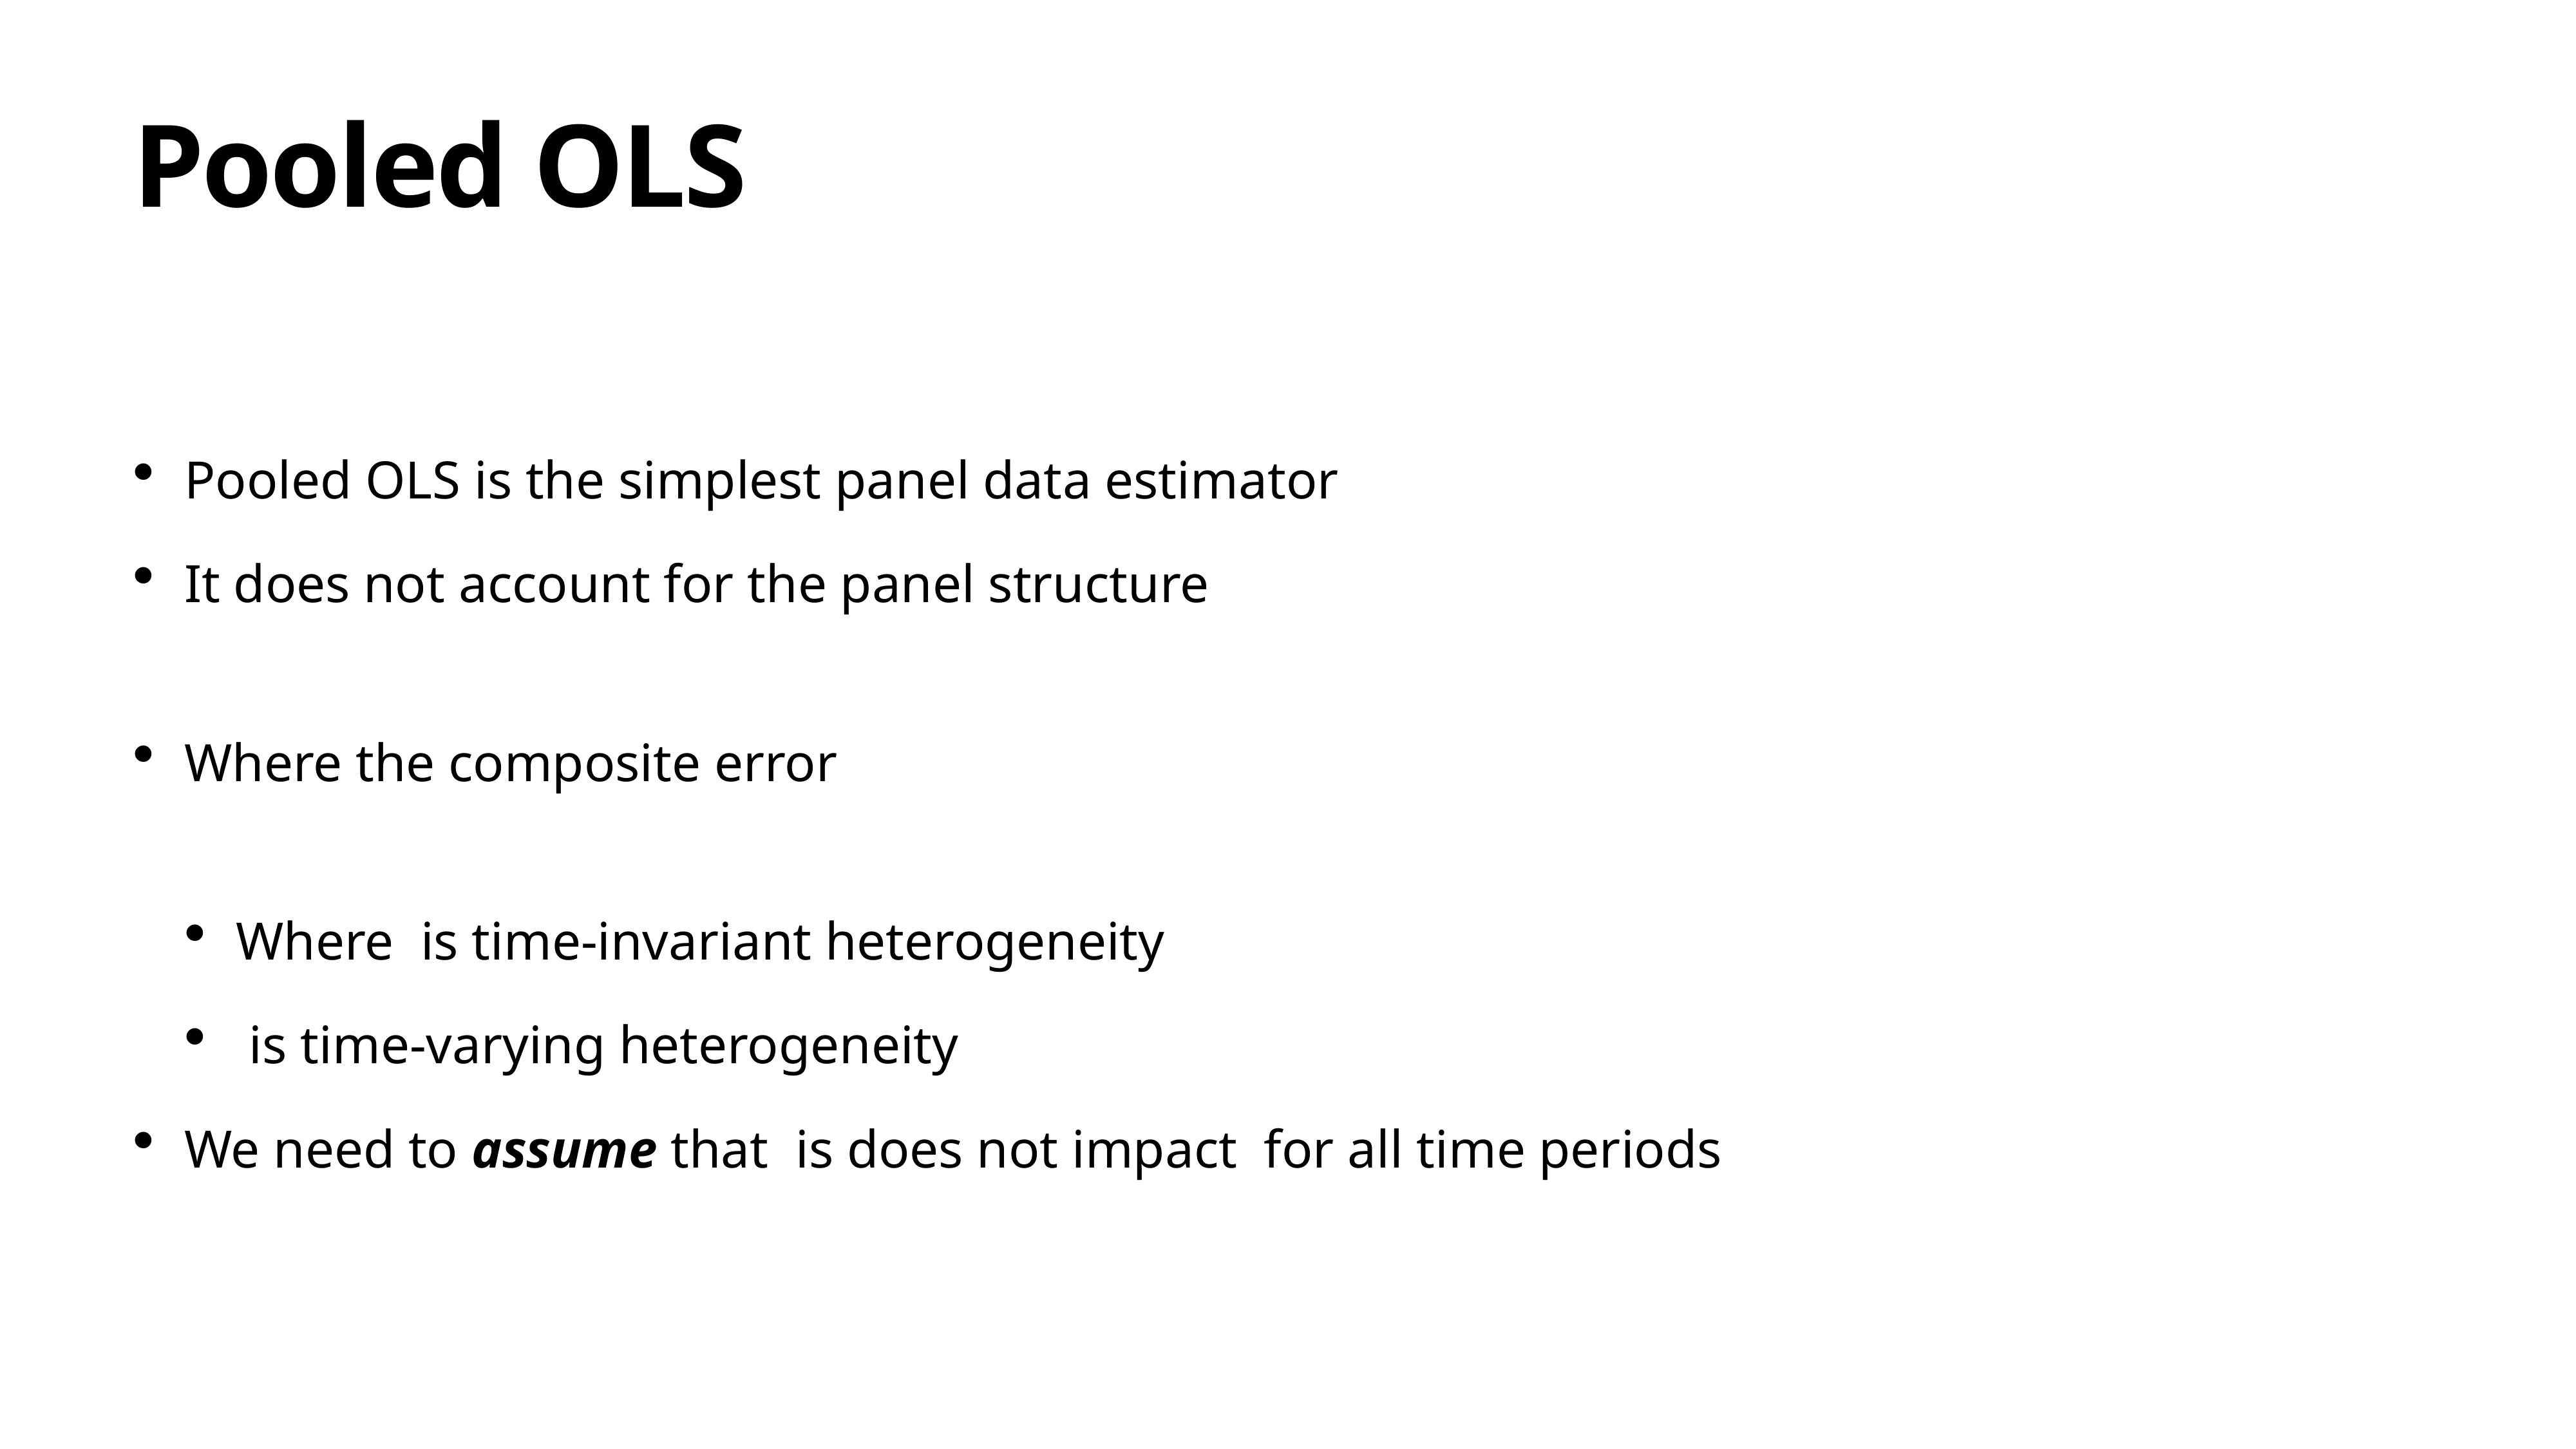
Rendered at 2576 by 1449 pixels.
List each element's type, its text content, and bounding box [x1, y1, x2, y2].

title Pooled OLS [127, 113, 2449, 266]
list Pooled OLS is the simplest panel data estimator It does not account for the panel structure Where the composite error Where is time-invariant heterogeneity is time-varying heterogeneity We need to assume that is does not impact for all time periods [127, 448, 2449, 1321]
